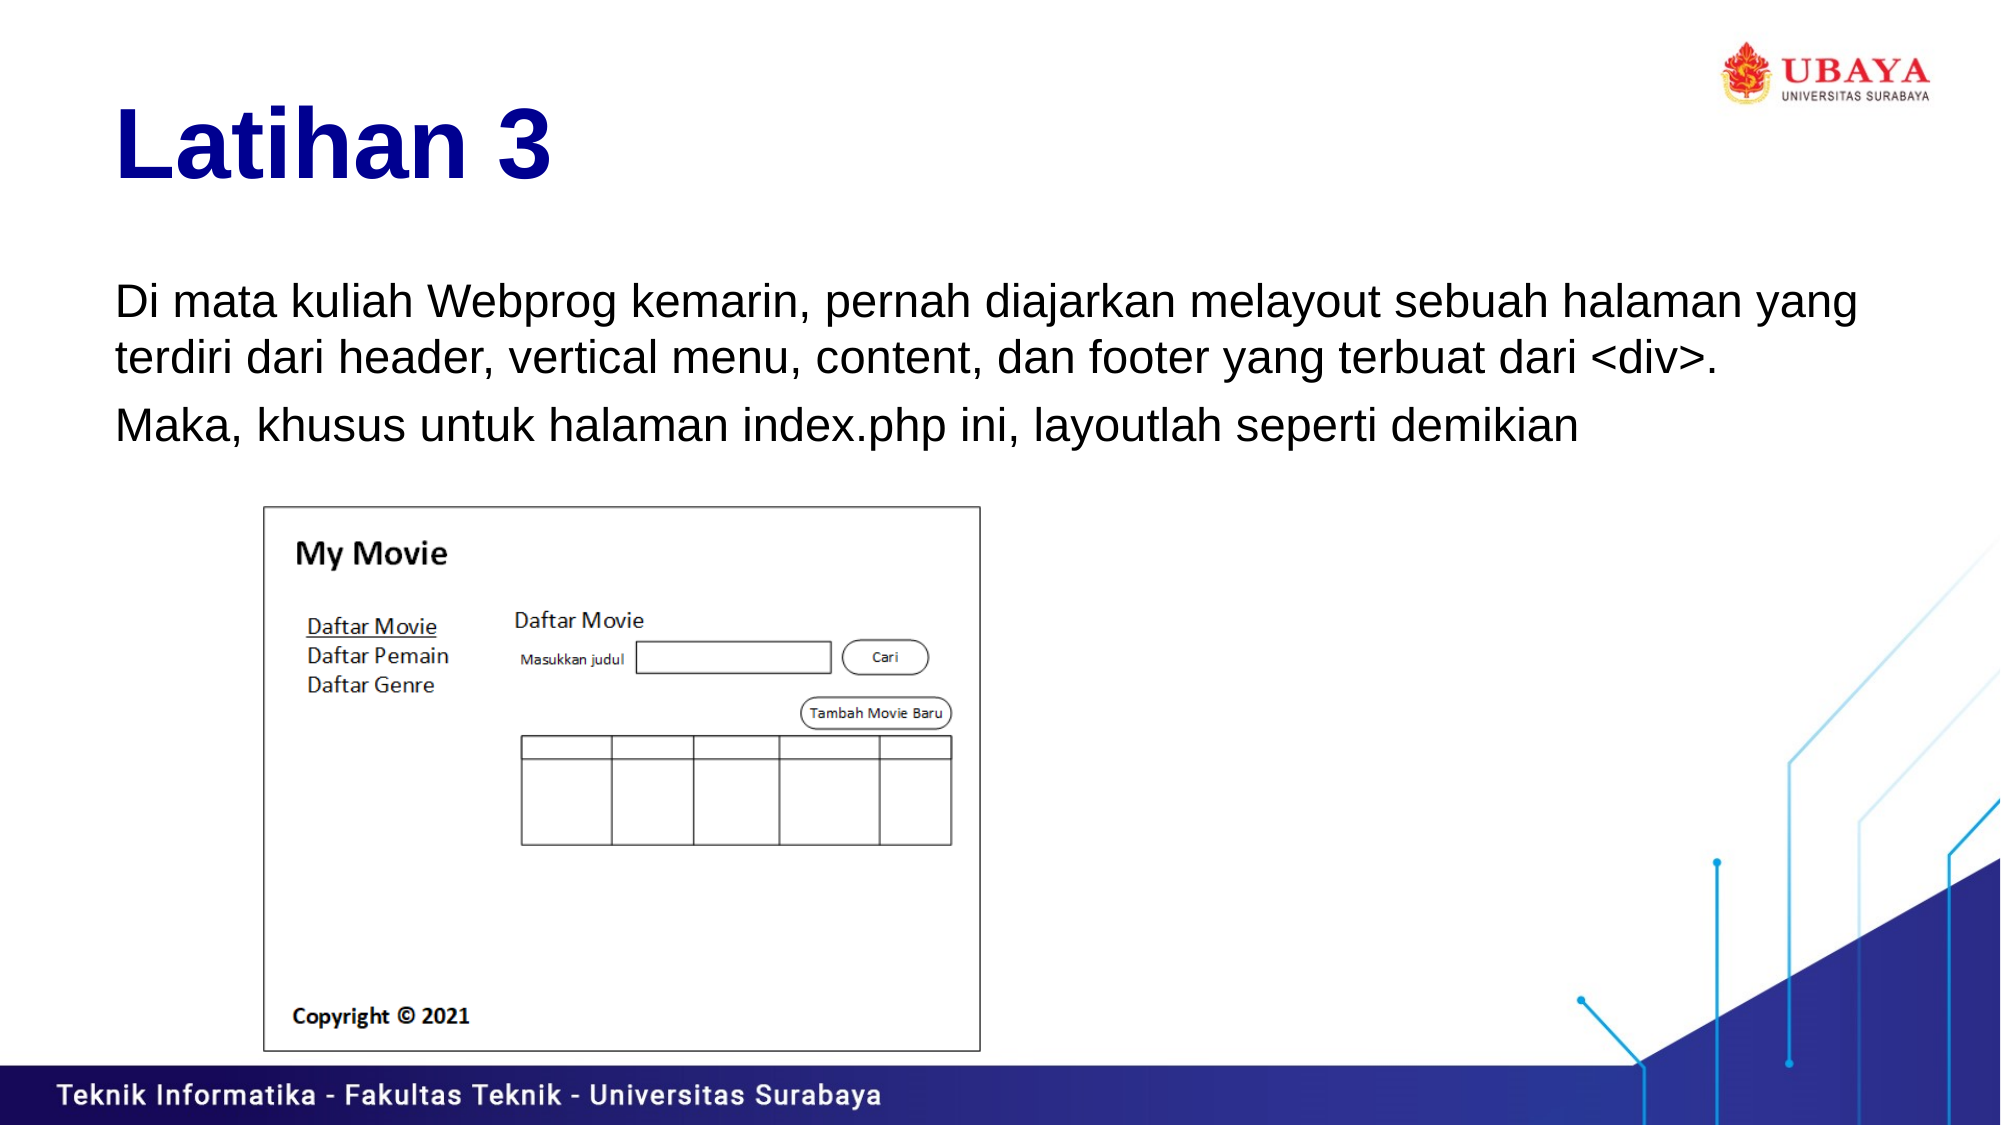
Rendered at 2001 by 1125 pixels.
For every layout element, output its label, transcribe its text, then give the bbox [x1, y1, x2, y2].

list Di mata kuliah Webprog kemarin, pernah diajarkan melayout sebuah halaman yang terdiri dari header, vertical menu, content, dan footer yang terbuat dari <div>. Maka, khusus untuk halaman index.php ini, layoutlah seperti demikian [99, 262, 1900, 1005]
title Latihan 3 [99, 45, 1900, 233]
picture [0, 0, 2001, 1125]
